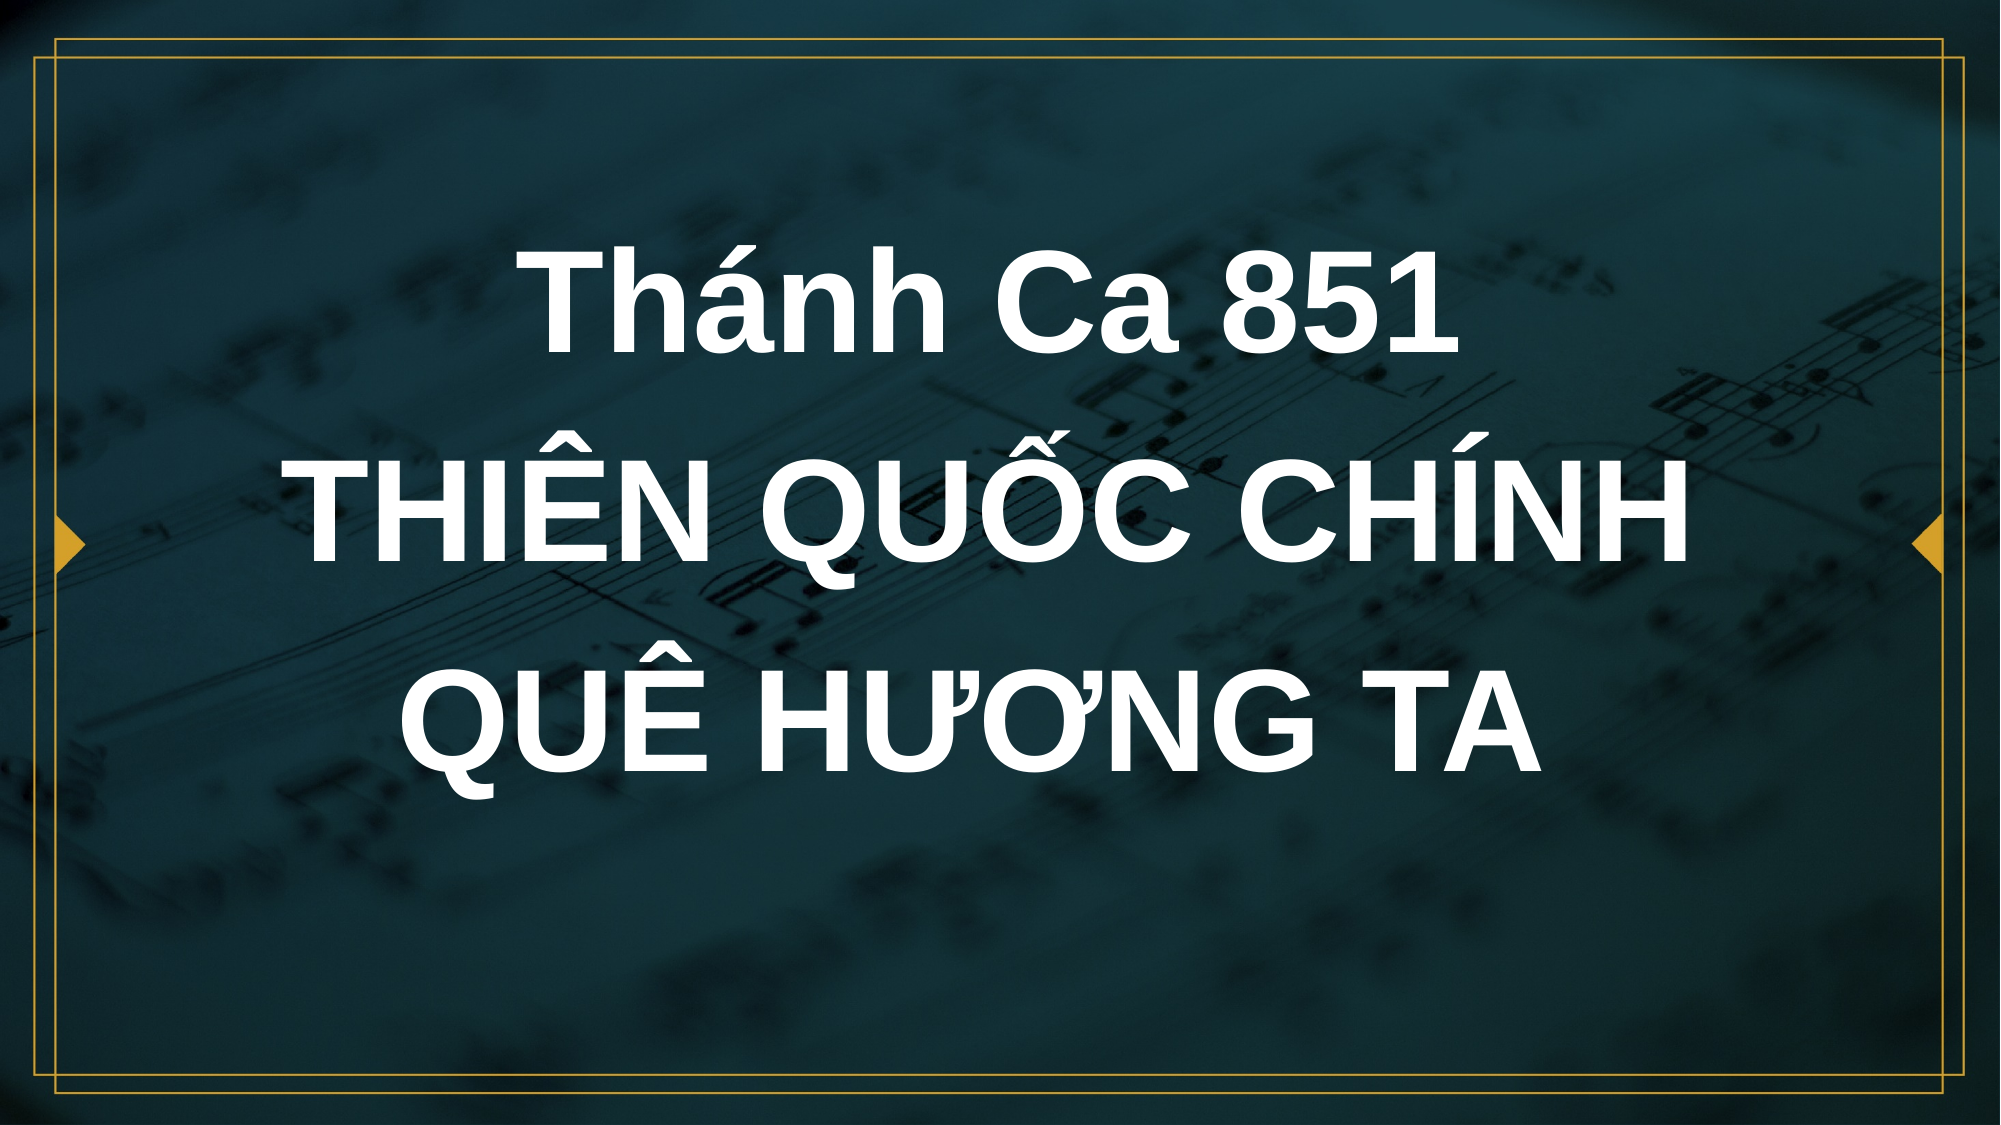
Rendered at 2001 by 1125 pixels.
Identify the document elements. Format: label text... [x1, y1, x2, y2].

title Thánh Ca 851 THIÊN QUỐC CHÍNH QUÊ HƯƠNG TA [103, 151, 1875, 821]
picture [0, 0, 2000, 1125]
